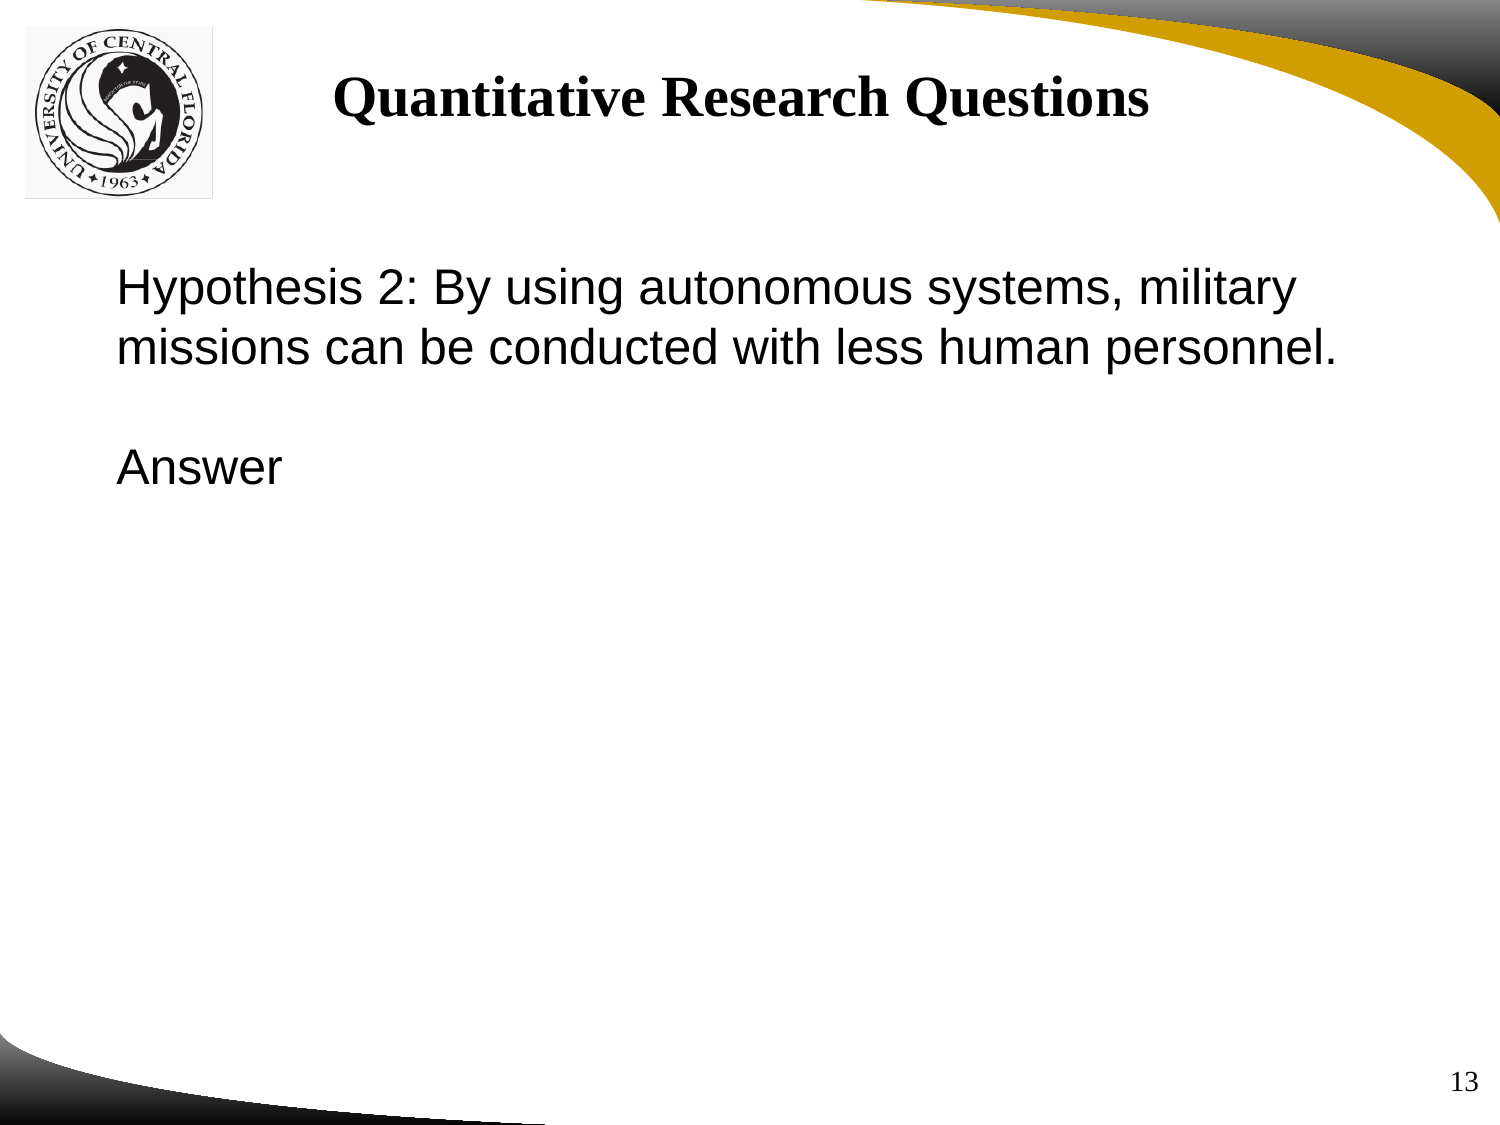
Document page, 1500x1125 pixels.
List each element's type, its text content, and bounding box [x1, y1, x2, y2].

text_box Quantitative Research Questions [101, 50, 1382, 201]
text_box Hypothesis 2: By using autonomous systems, military missions can be conducted with less human personnel. Answer [101, 246, 1382, 1055]
picture [24, 26, 213, 199]
slide_number 13 [1181, 1054, 1495, 1125]
